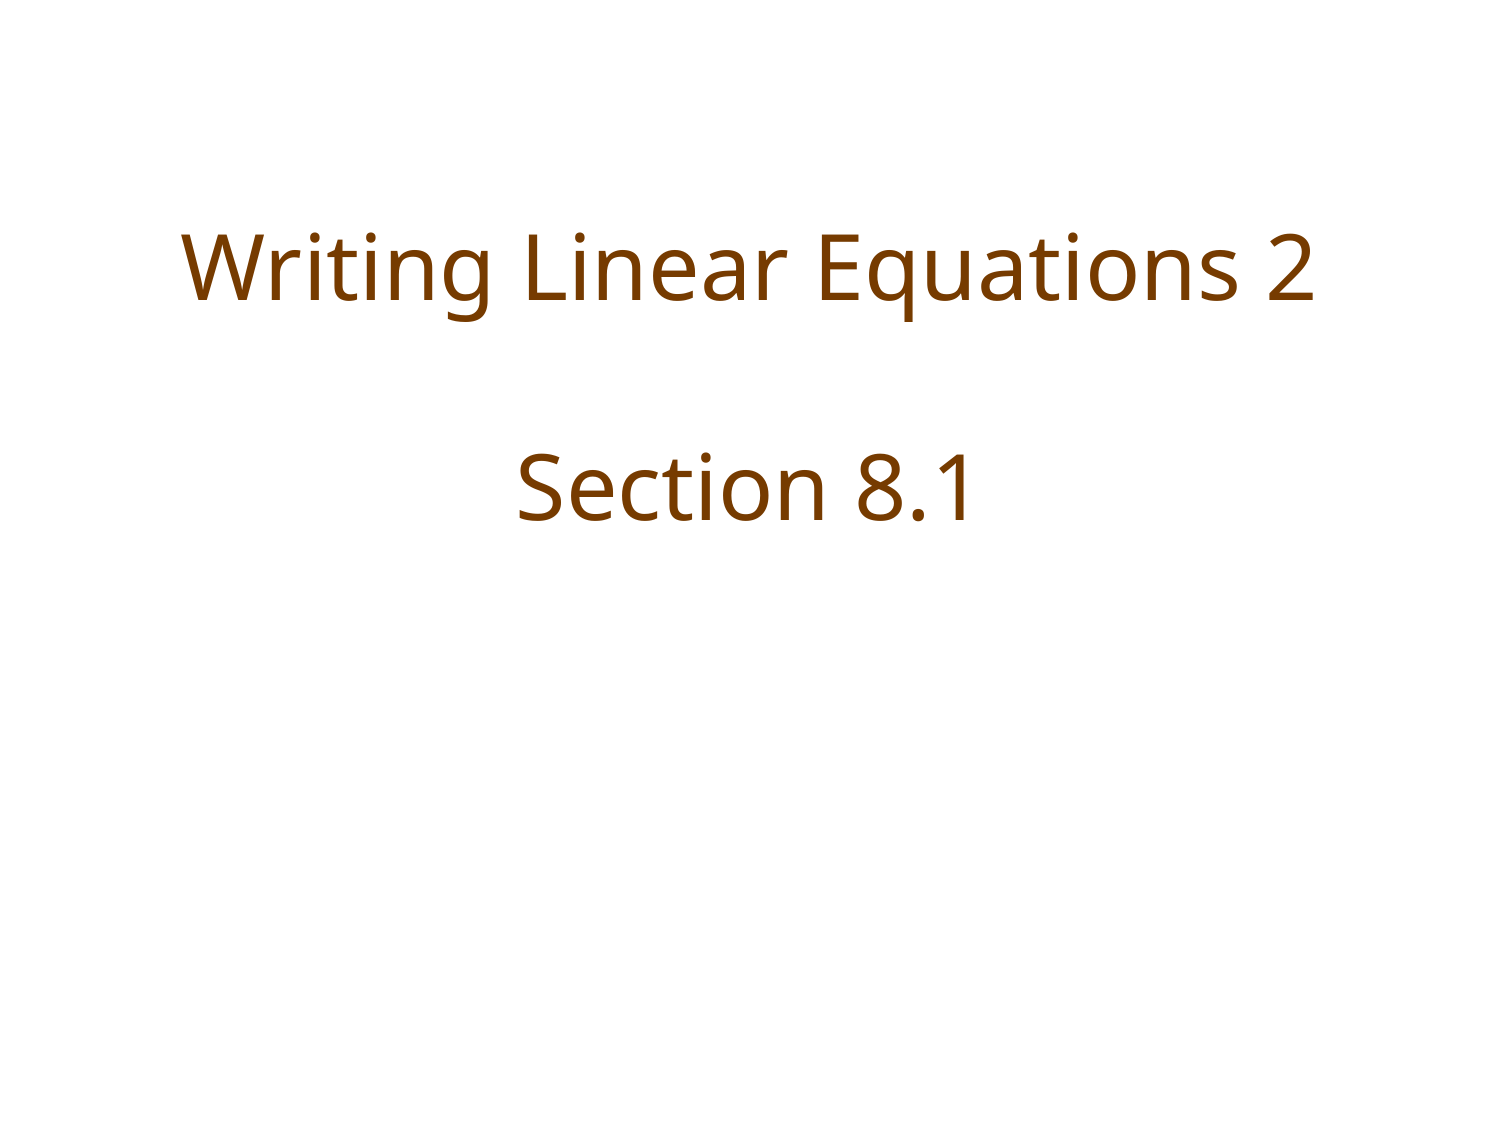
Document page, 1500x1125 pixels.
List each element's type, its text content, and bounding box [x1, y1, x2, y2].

title Writing Linear Equations 2 Section 8.1 [0, 199, 1500, 659]
